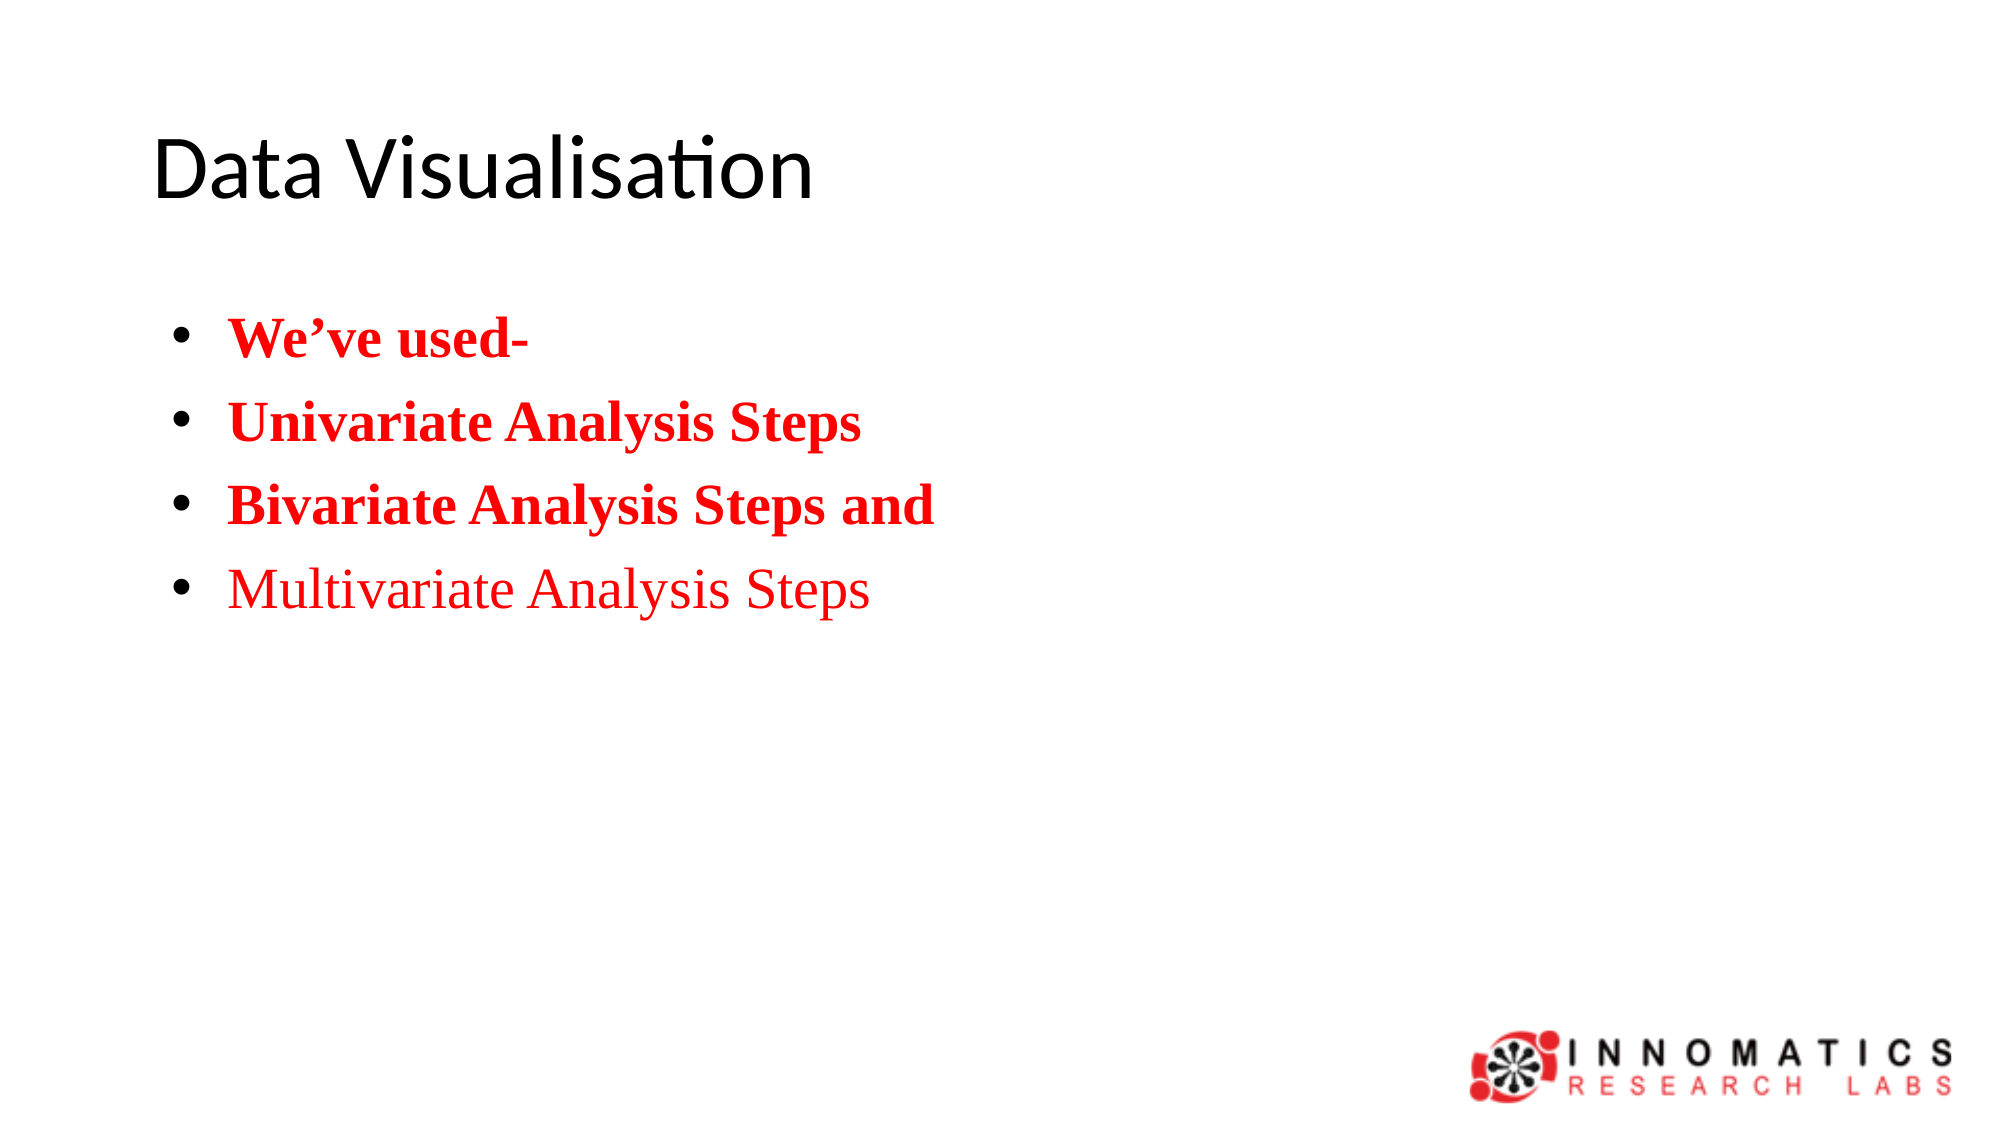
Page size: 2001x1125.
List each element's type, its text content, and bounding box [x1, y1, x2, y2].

picture [1445, 1014, 1975, 1125]
title Data Visualisation [137, 59, 1863, 278]
list We’ve used- Univariate Analysis Steps Bivariate Analysis Steps and Multivariate Analysis Steps [137, 299, 1863, 1014]
